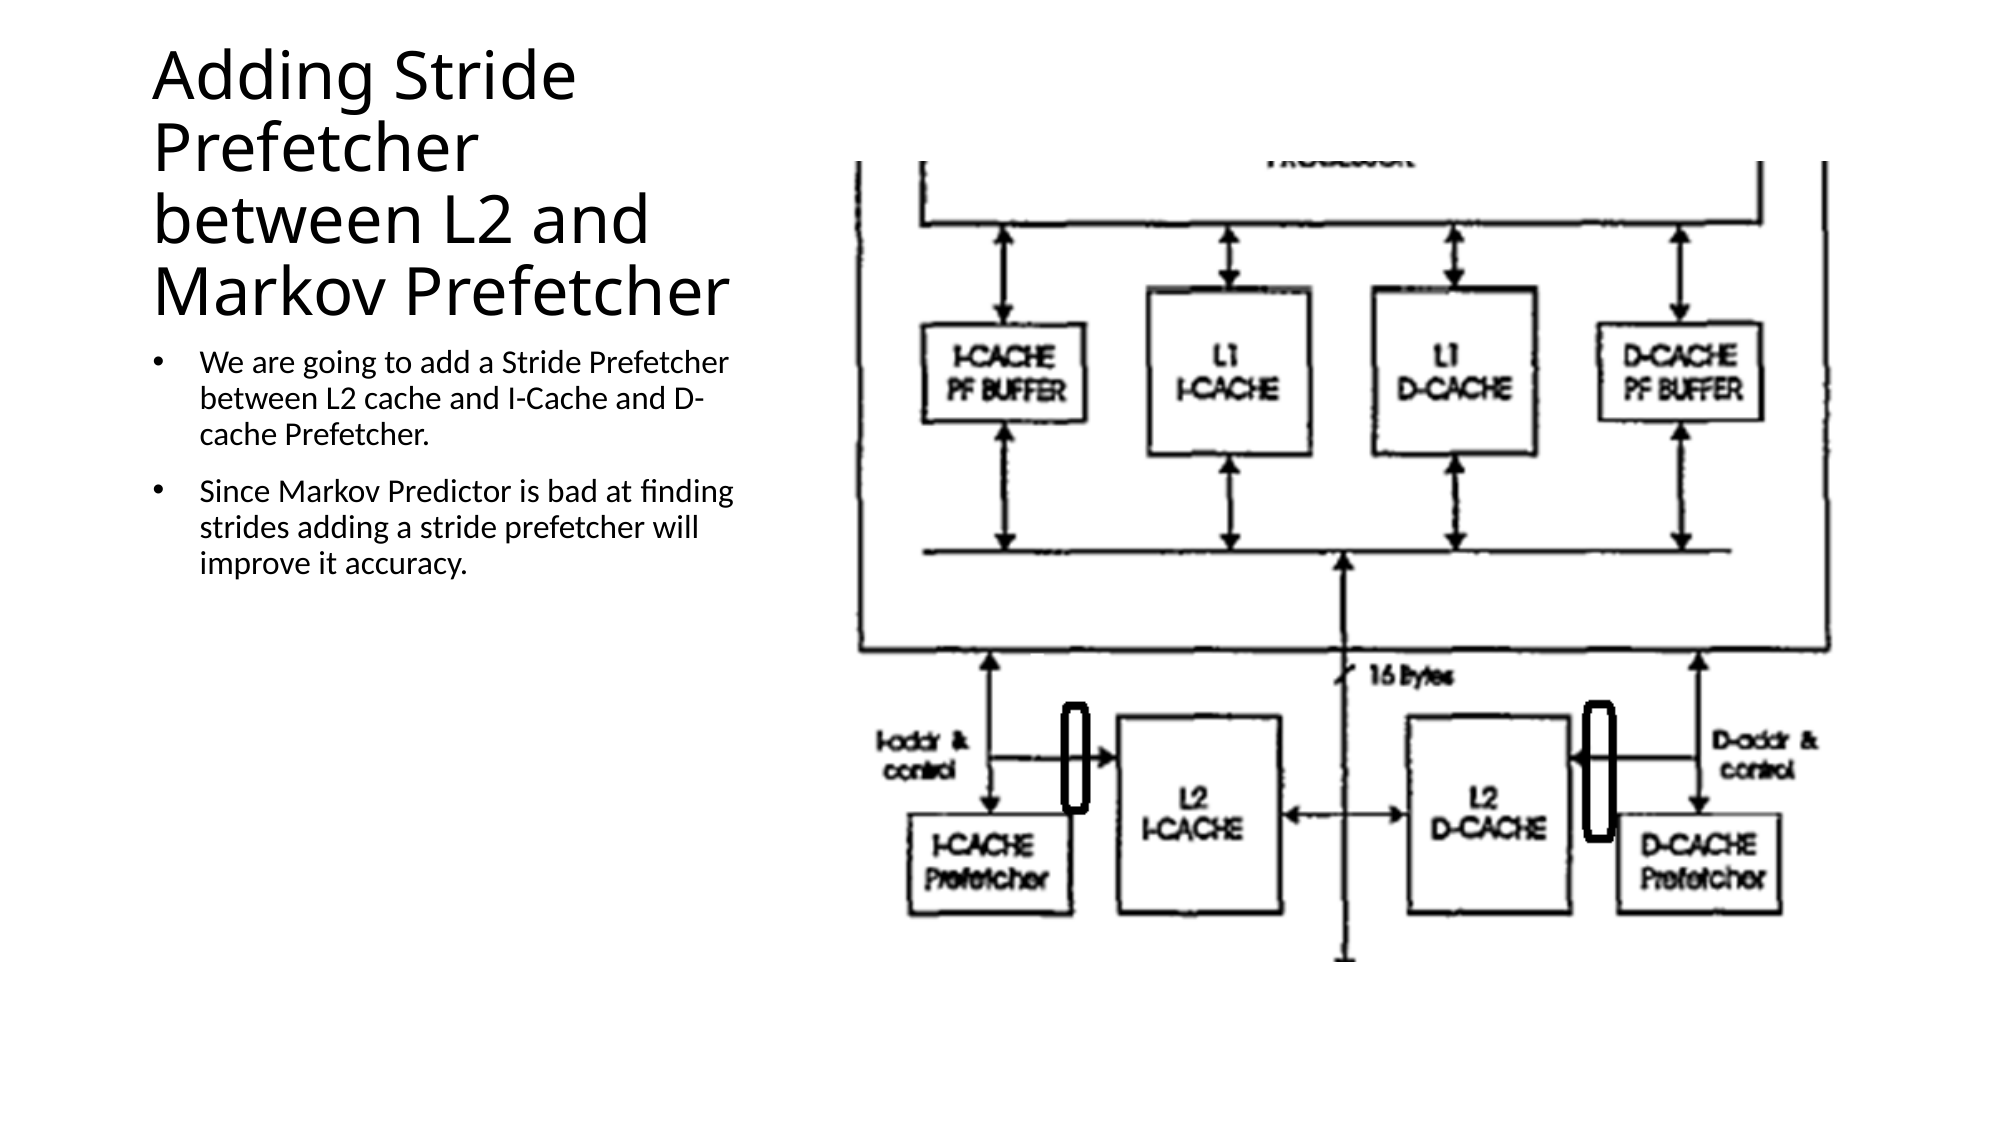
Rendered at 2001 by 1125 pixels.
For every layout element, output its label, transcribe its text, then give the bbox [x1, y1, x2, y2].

picture [850, 161, 1863, 962]
list We are going to add a Stride Prefetcher between L2 cache and I-Cache and D-cache Prefetcher. Since Markov Predictor is bad at finding strides adding a stride prefetcher will improve it accuracy. [137, 337, 783, 963]
title Adding Stride Prefetcher between L2 and Markov Prefetcher [137, 75, 783, 337]
